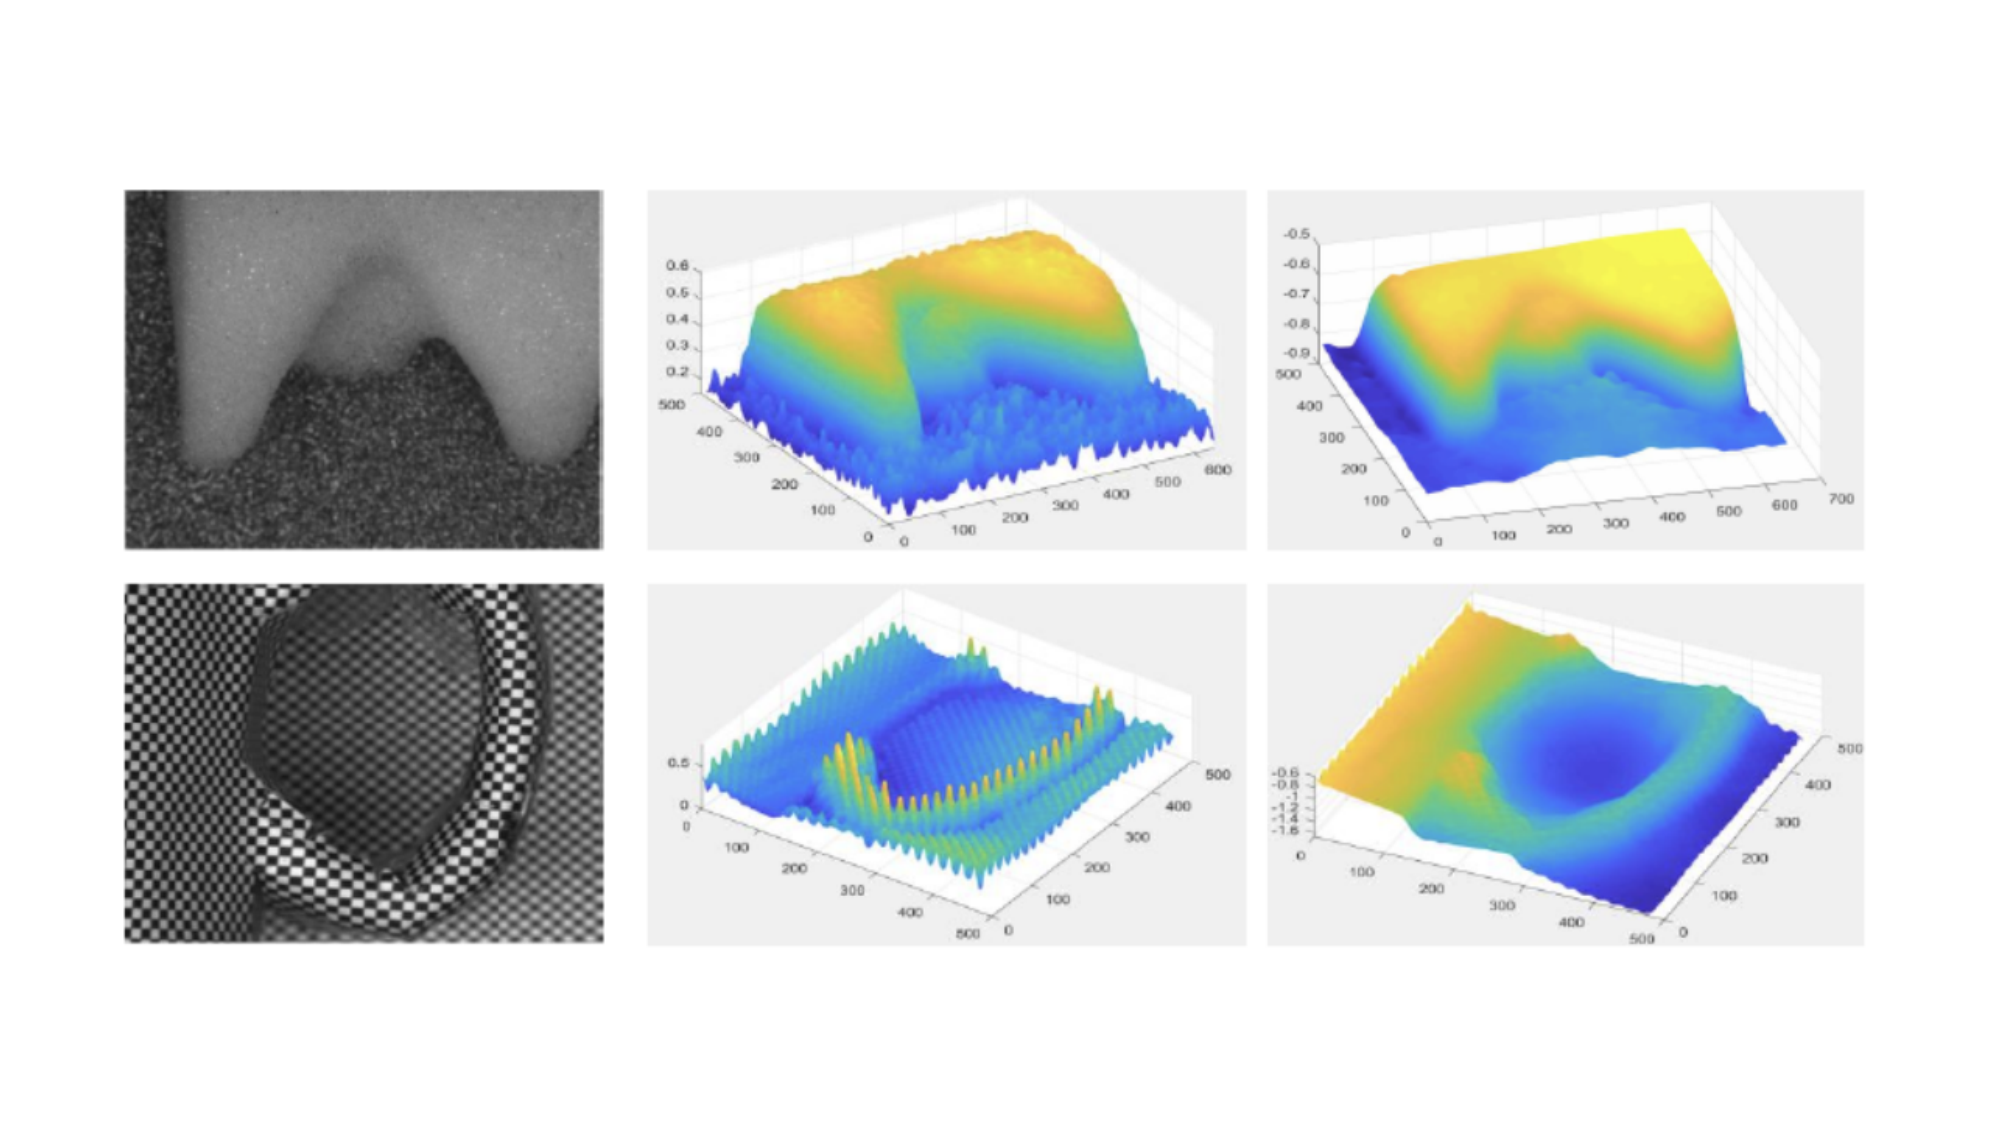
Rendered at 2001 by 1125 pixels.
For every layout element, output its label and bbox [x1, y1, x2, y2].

picture [105, 162, 1895, 963]
